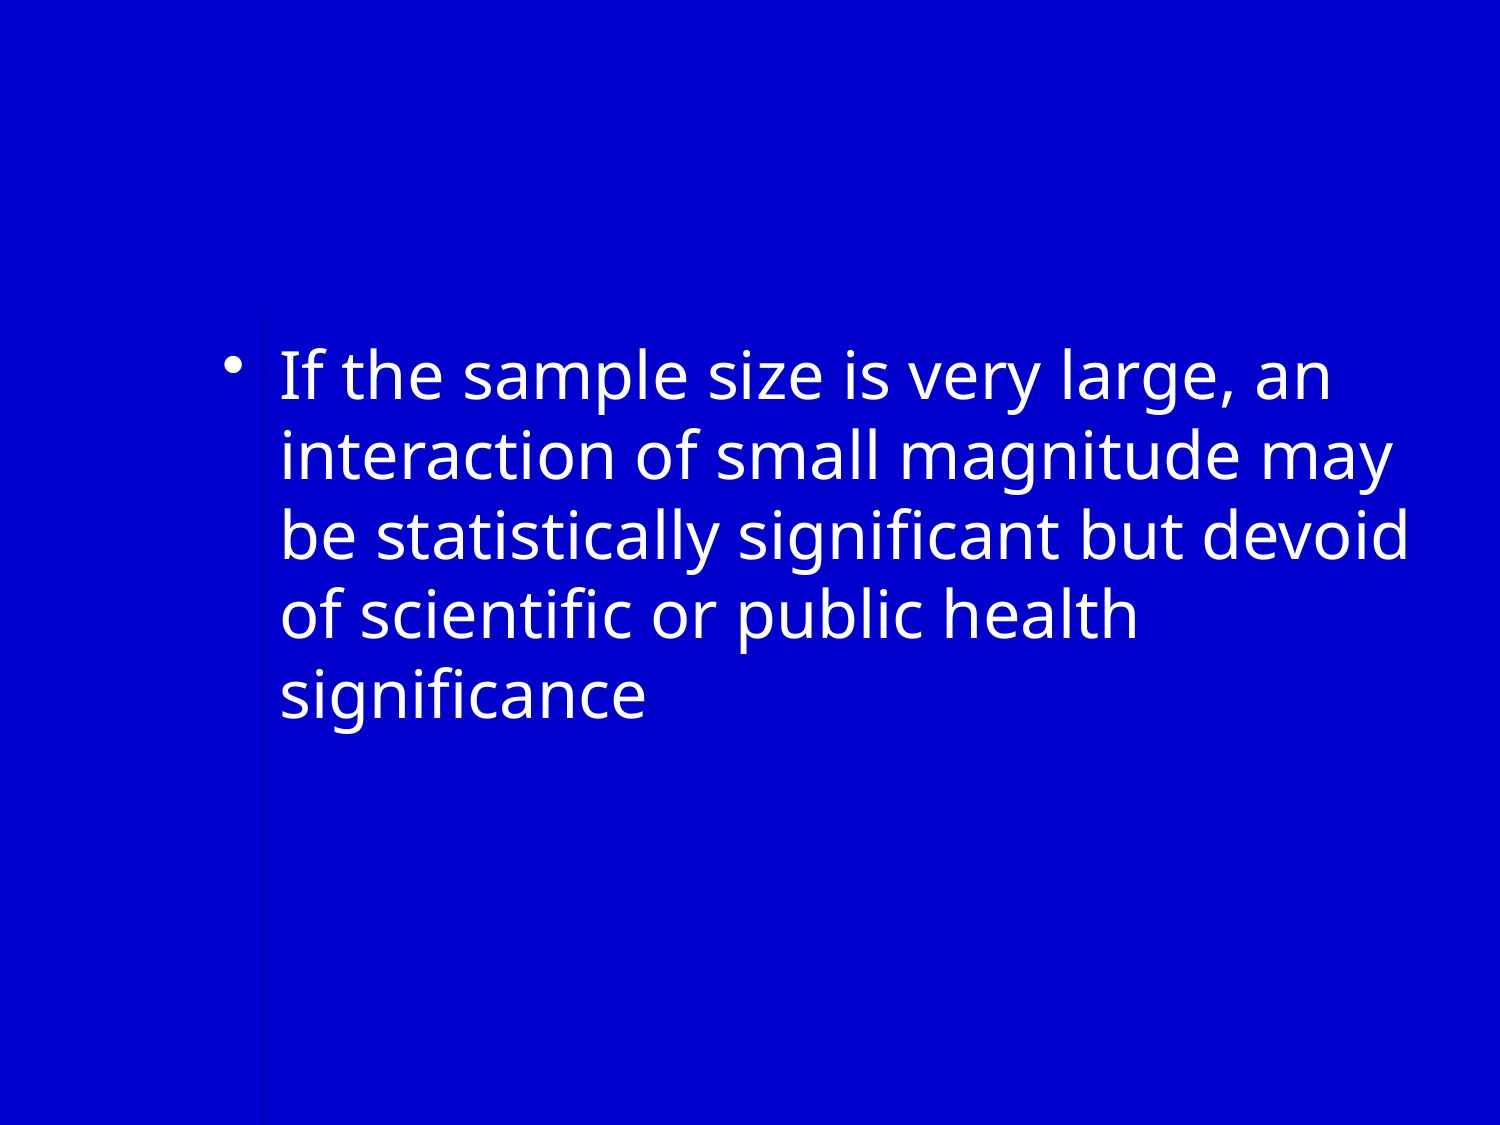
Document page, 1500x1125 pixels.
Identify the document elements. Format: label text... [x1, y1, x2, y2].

list If the sample size is very large, an interaction of small magnitude may be statistically significant but devoid of scientific or public health significance [207, 324, 1484, 1001]
